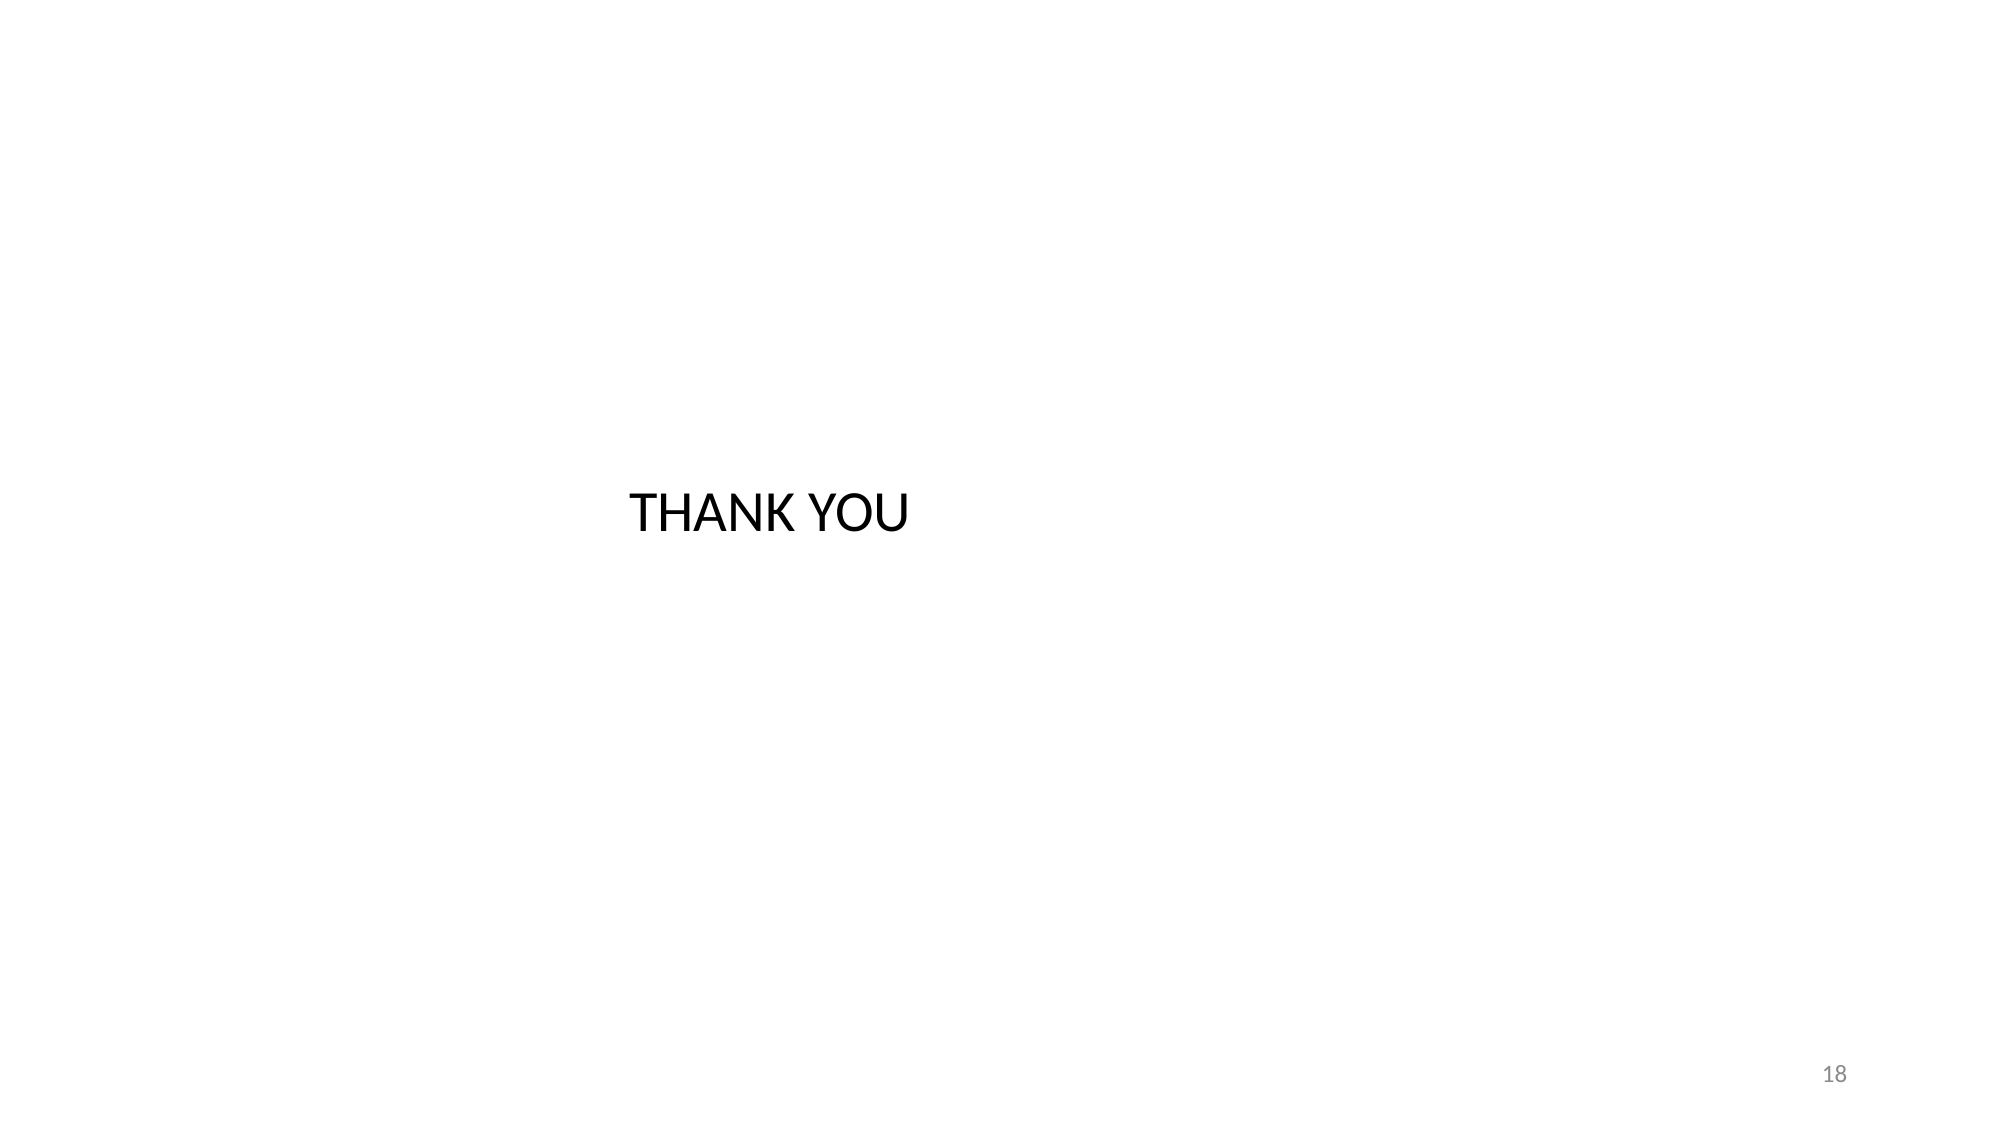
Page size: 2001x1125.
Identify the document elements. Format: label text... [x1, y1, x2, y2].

slide_number 18 [1412, 1042, 1863, 1103]
list THANK YOU [137, 299, 1863, 1014]
